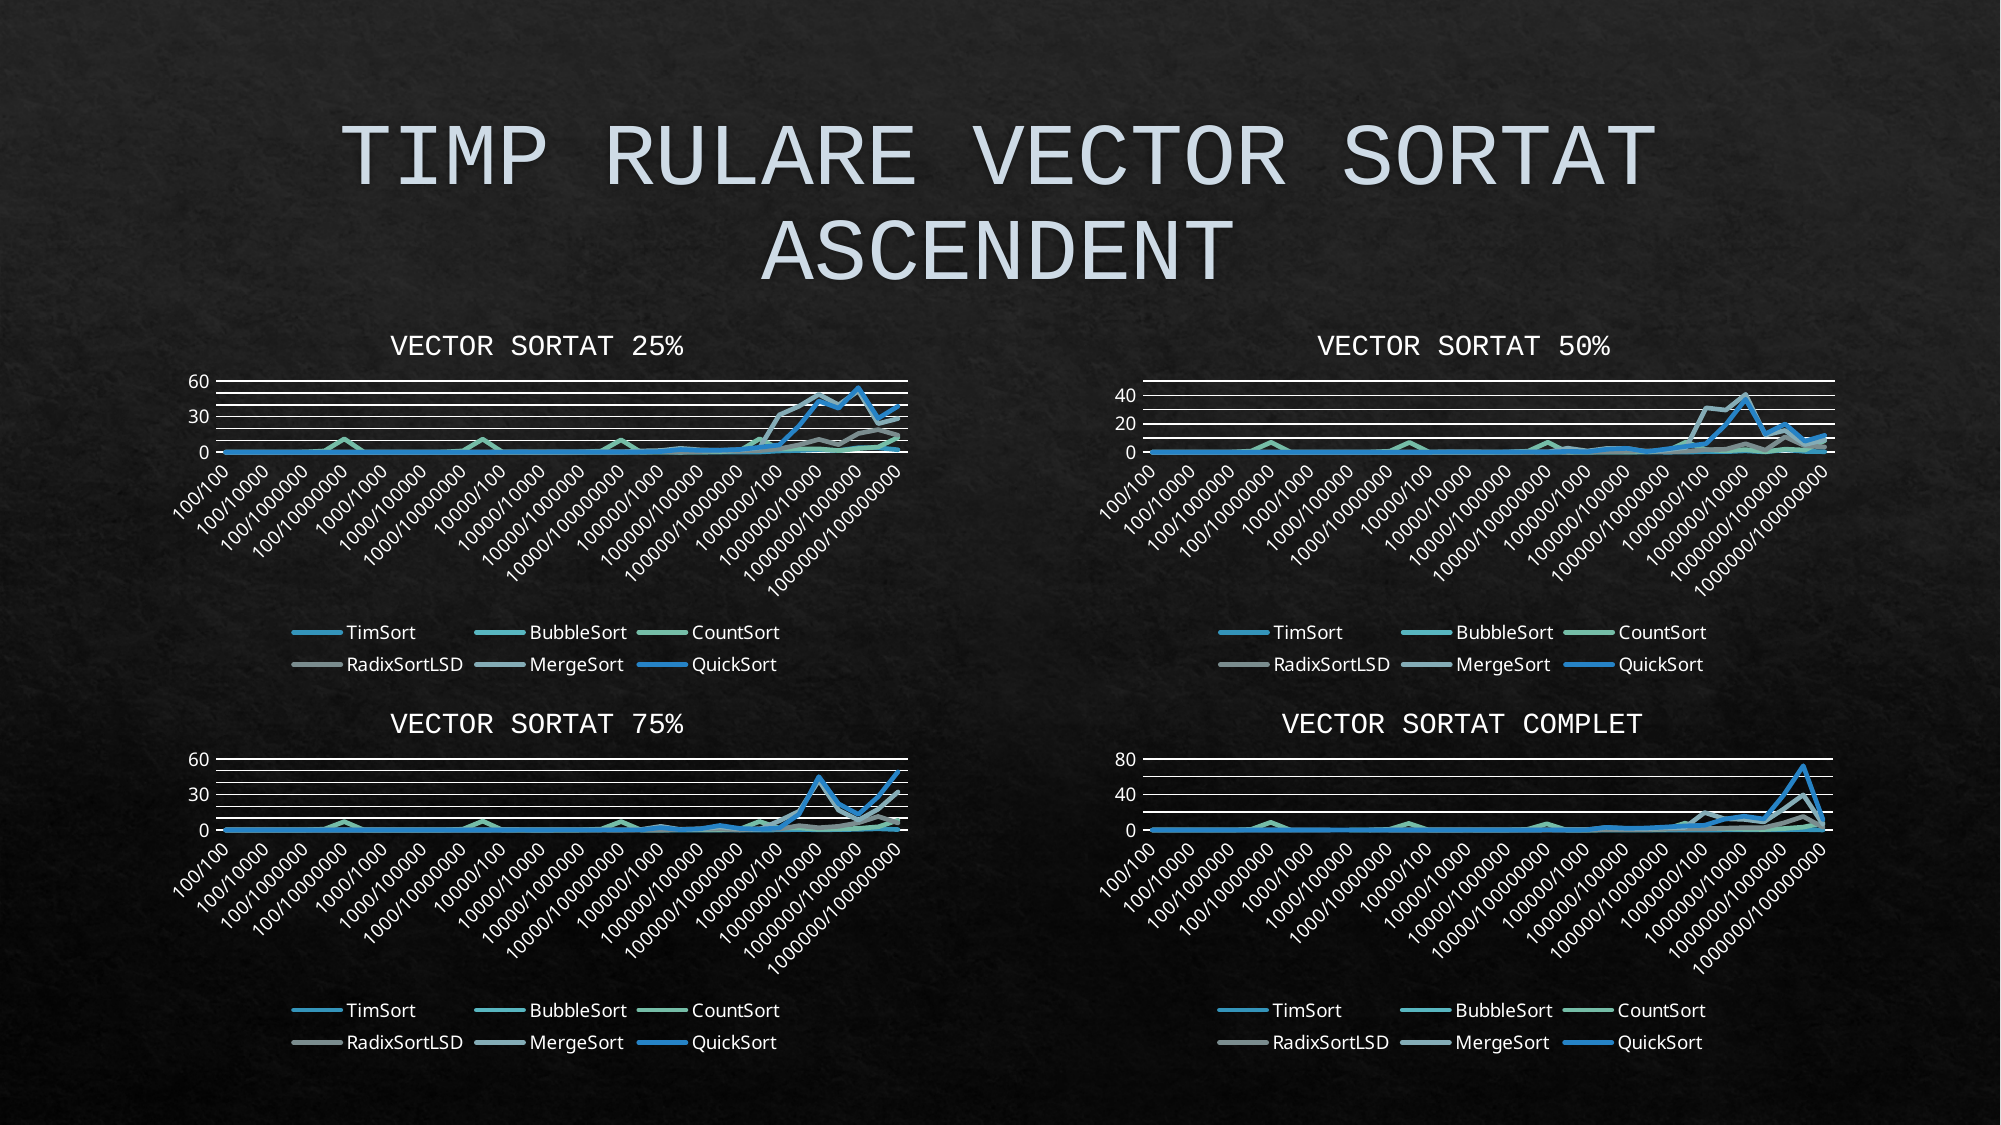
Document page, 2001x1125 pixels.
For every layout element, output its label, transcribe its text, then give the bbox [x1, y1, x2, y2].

chart [149, 305, 924, 1063]
title TIMP RULARE VECTOR SORTAT ASCENDENT [149, 99, 1849, 307]
chart [1076, 305, 1851, 1063]
